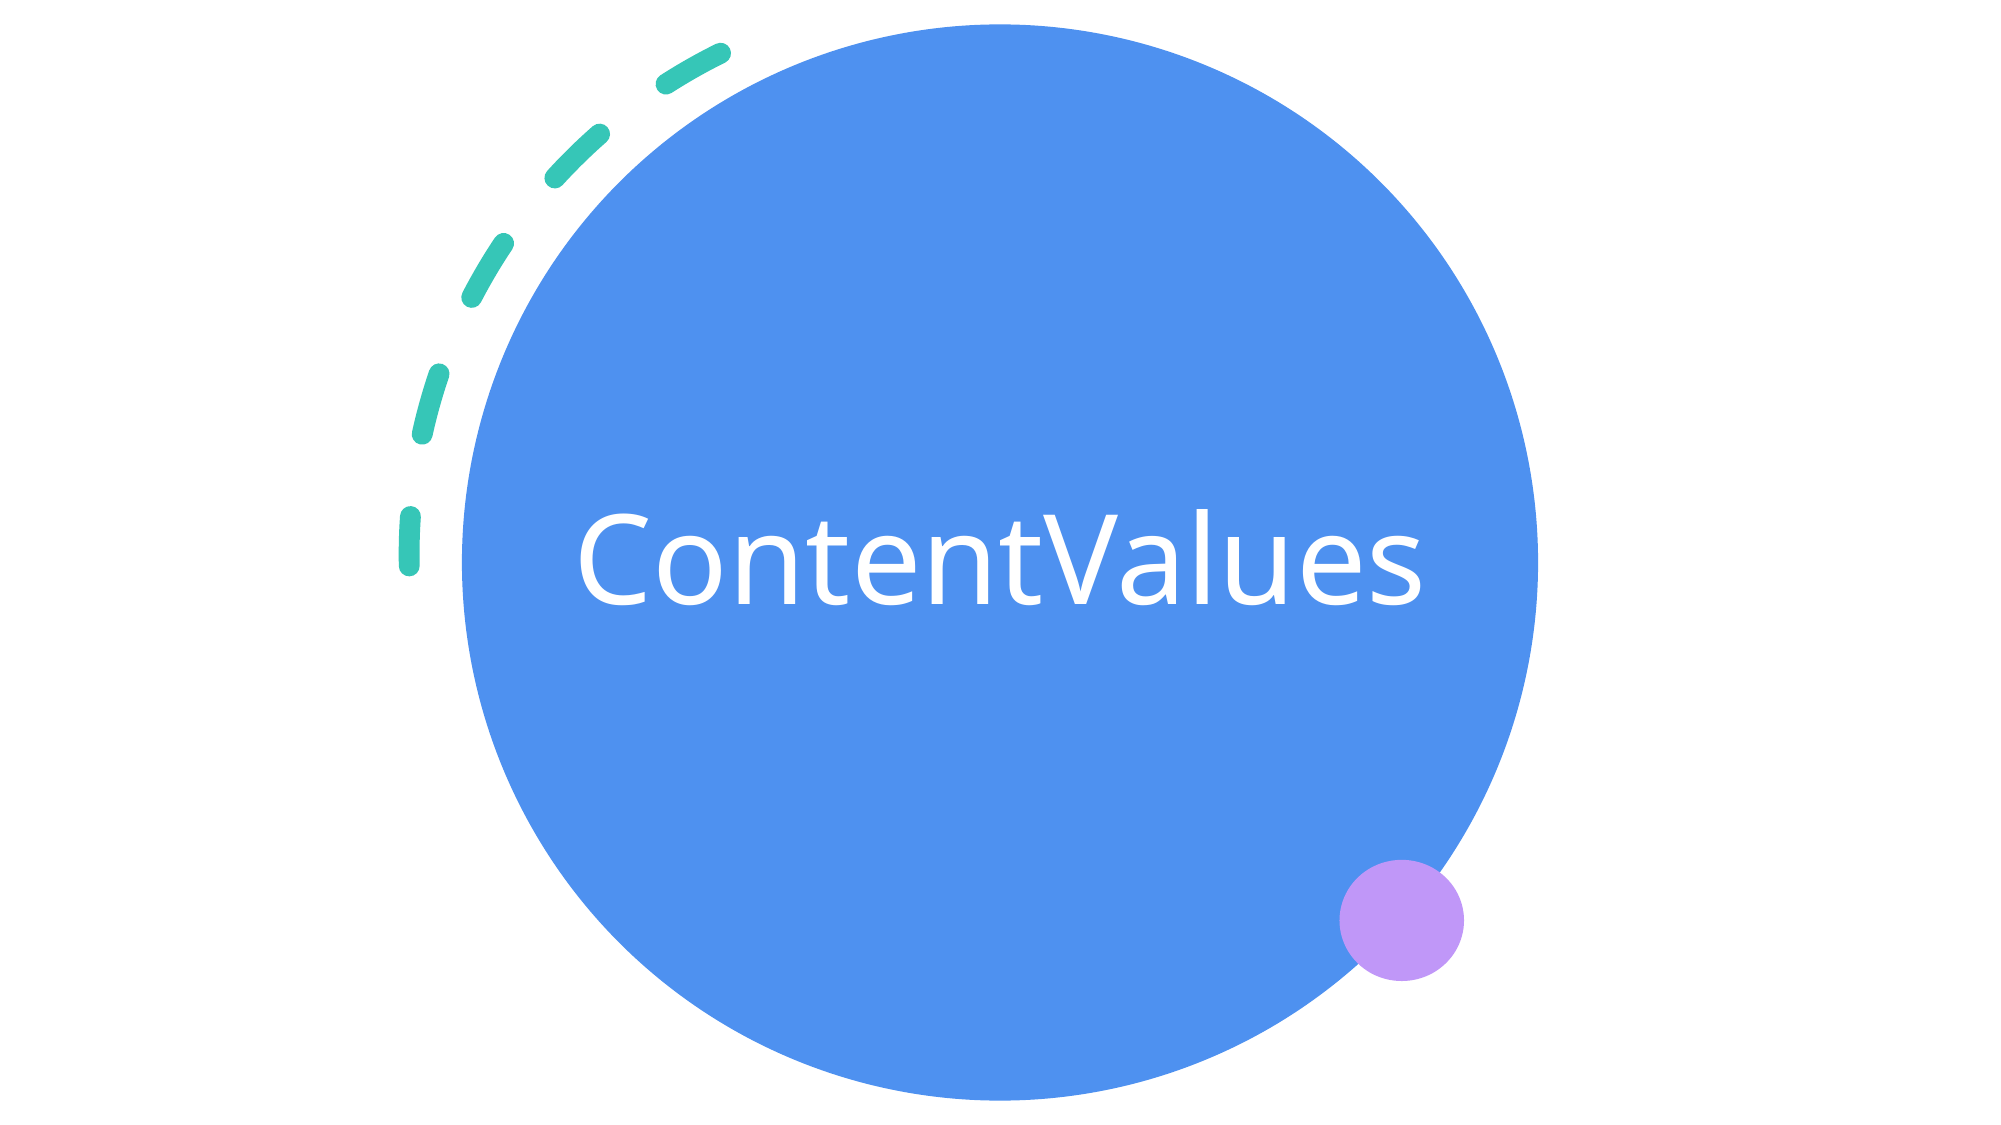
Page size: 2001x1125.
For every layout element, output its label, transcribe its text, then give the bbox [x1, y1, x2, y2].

title ContentValues [544, 226, 1457, 639]
